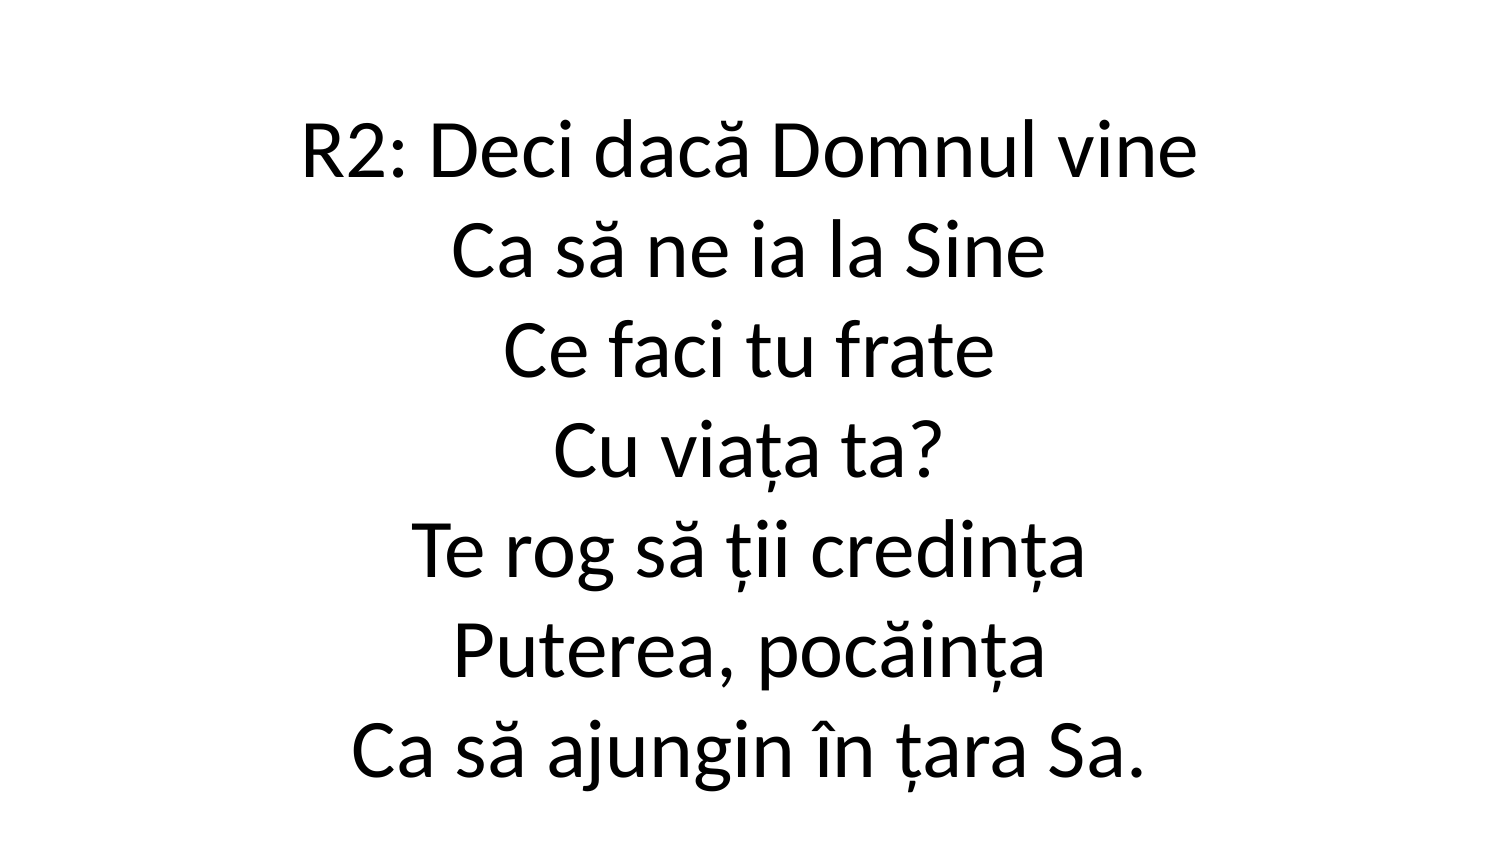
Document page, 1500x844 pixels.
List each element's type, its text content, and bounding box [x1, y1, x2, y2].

text_box R2: Deci dacă Domnul vine Ca să ne ia la Sine Ce faci tu frate Cu viața ta? Te rog să ții credința Puterea, pocăința Ca să ajungin în țara Sa. [285, 42, 1215, 802]
